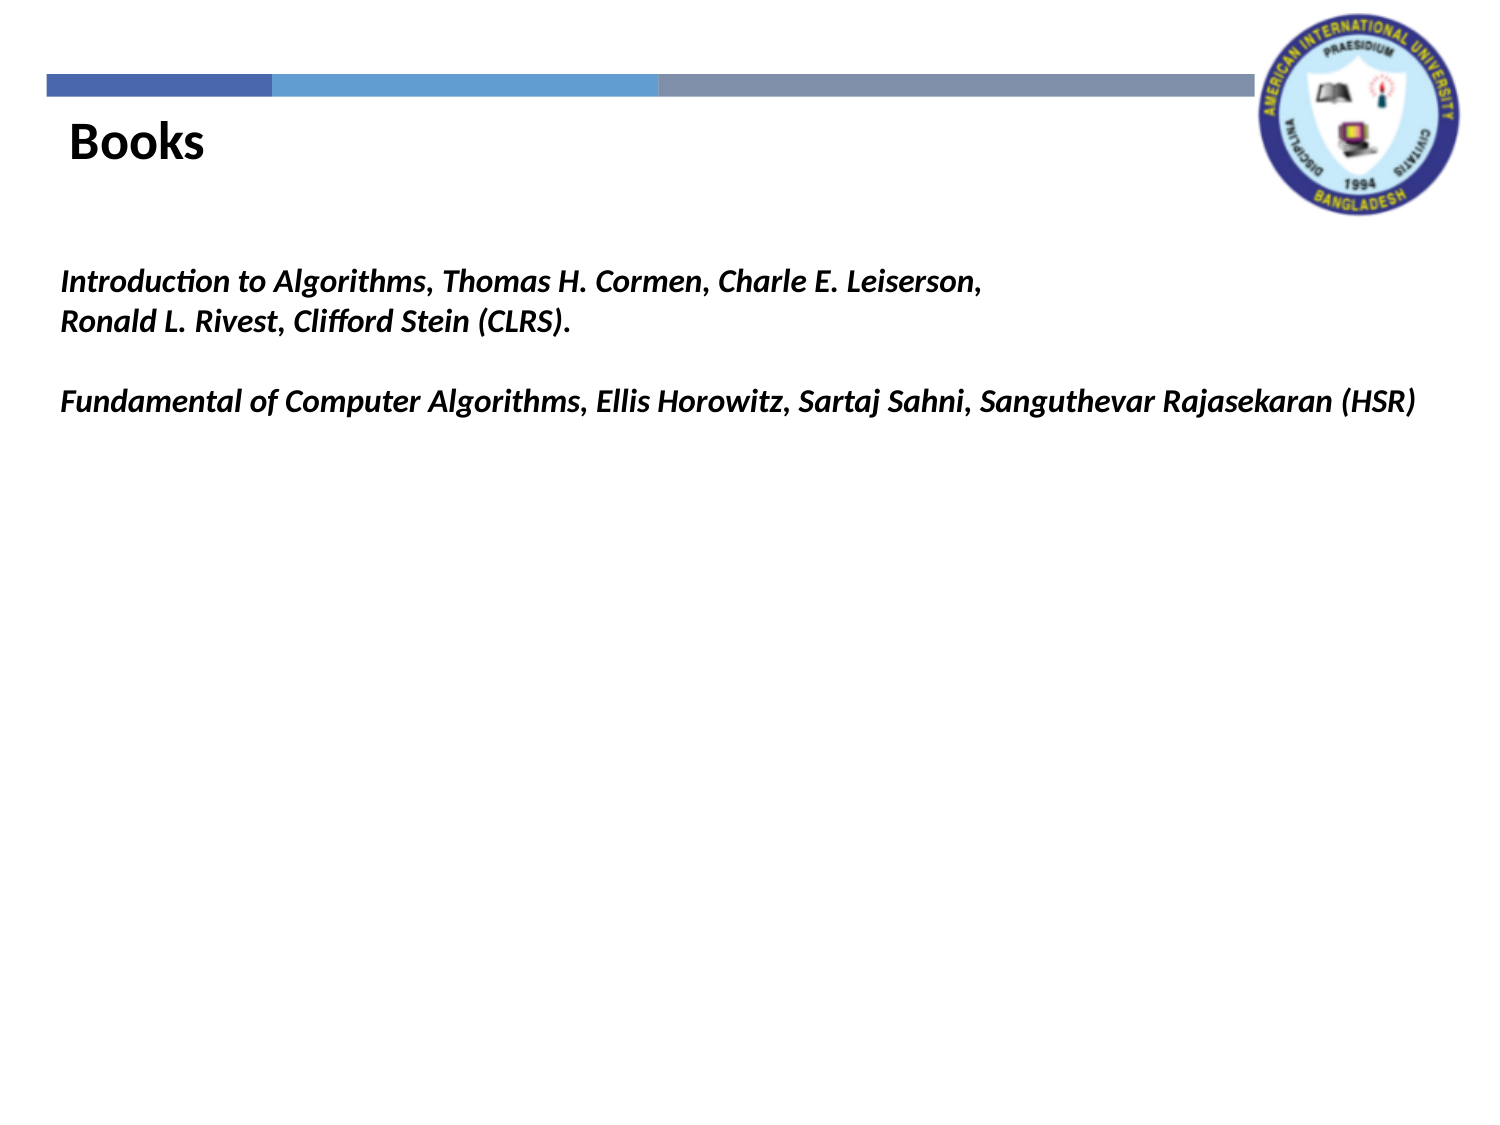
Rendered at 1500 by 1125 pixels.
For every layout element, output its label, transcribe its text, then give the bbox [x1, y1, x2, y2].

text_box Introduction to Algorithms, Thomas H. Cormen, Charle E. Leiserson, Ronald L. Rivest, Clifford Stein (CLRS). Fundamental of Computer Algorithms, Ellis Horowitz, Sartaj Sahni, Sanguthevar Rajasekaran (HSR) [45, 251, 1434, 467]
text_box Books [54, 97, 586, 179]
picture [1254, 9, 1465, 221]
